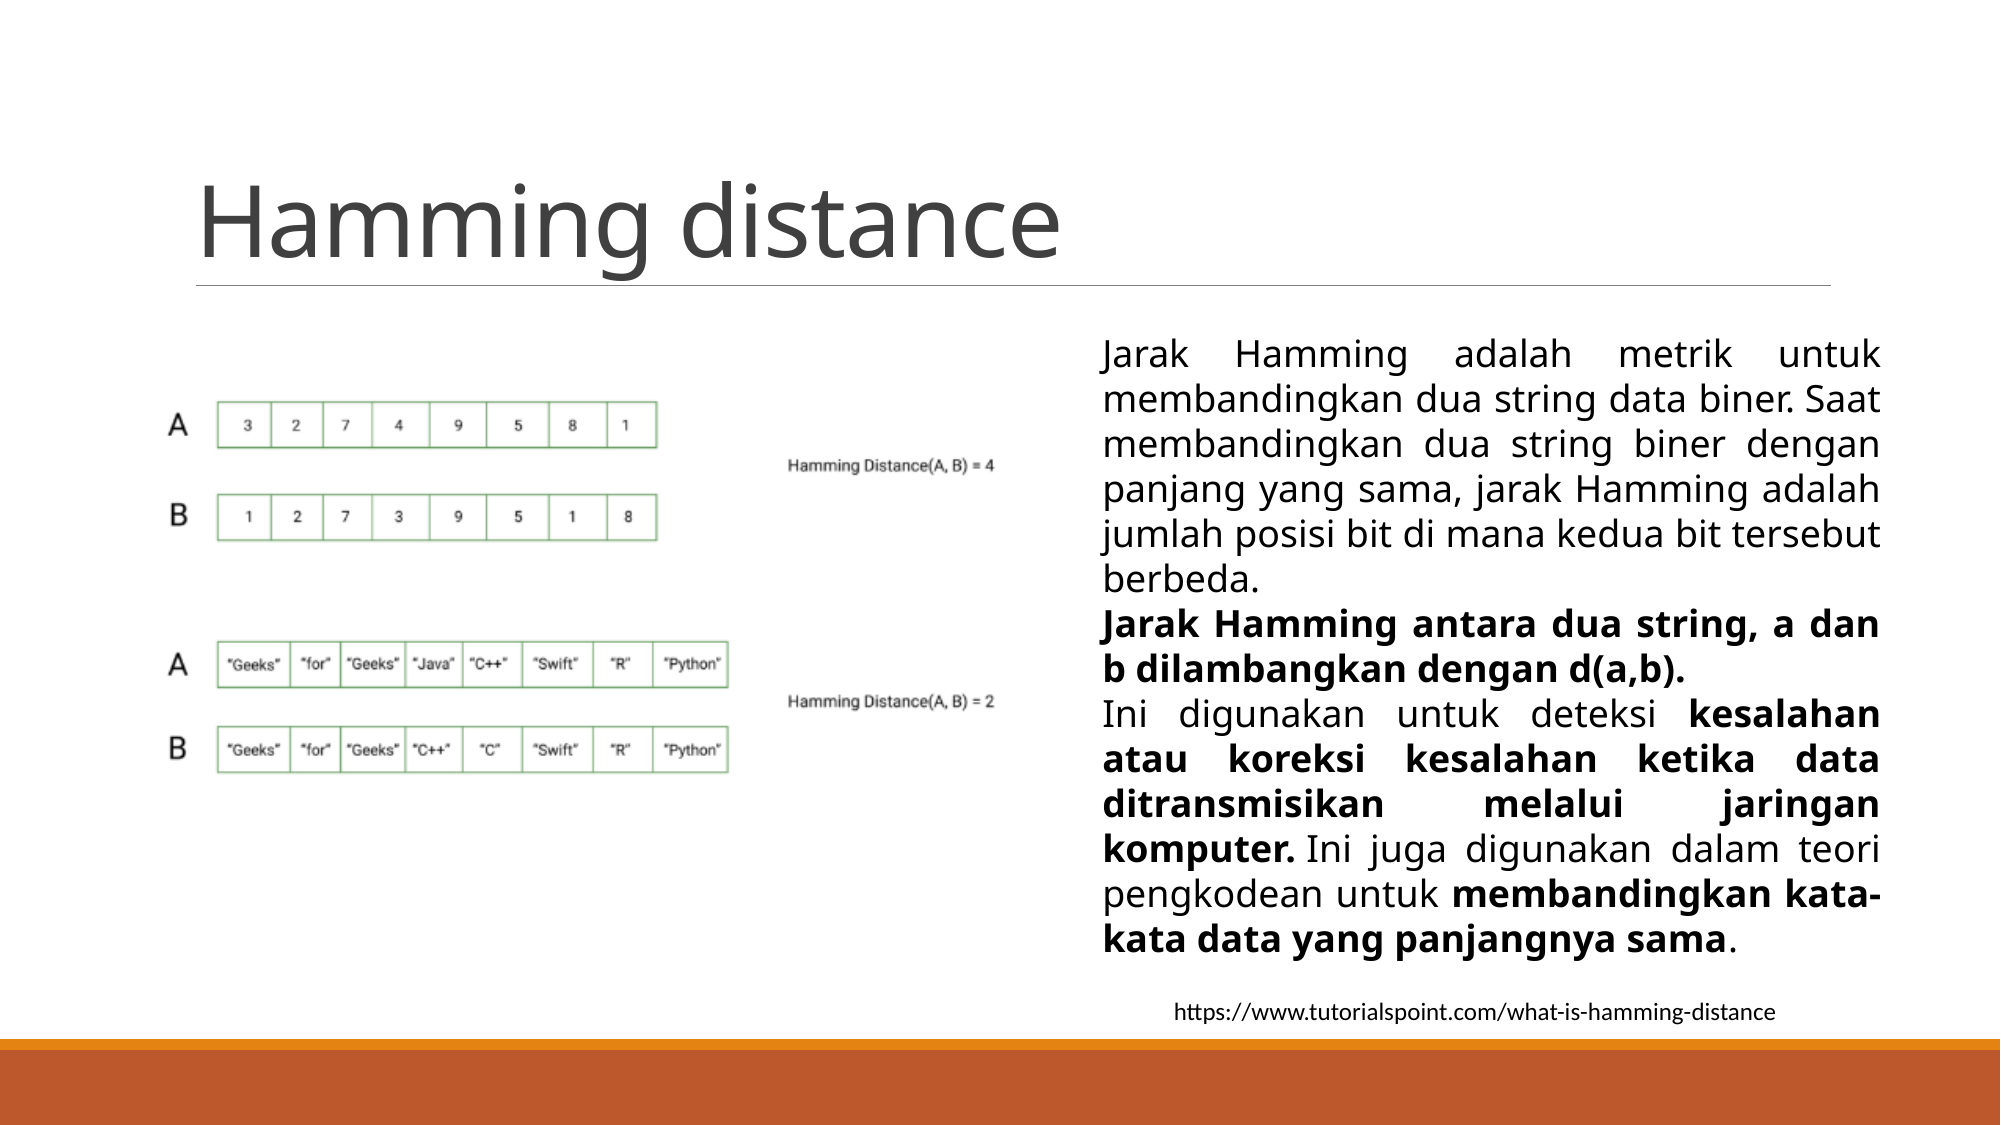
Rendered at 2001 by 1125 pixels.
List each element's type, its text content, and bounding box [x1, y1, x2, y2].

text_box Jarak Hamming adalah metrik untuk membandingkan dua string data biner. Saat membandingkan dua string biner dengan panjang yang sama, jarak Hamming adalah jumlah posisi bit di mana kedua bit tersebut berbeda. Jarak Hamming antara dua string, a dan b dilambangkan dengan d(a,b). Ini digunakan untuk deteksi kesalahan atau koreksi kesalahan ketika data ditransmisikan melalui jaringan komputer. Ini juga digunakan dalam teori pengkodean untuk membandingkan kata-kata data yang panjangnya sama. [1087, 322, 1897, 967]
text_box https://www.tutorialspoint.com/what-is-hamming-distance [1159, 988, 1830, 1033]
picture [103, 366, 1040, 804]
title Hamming distance [180, 47, 1830, 285]
